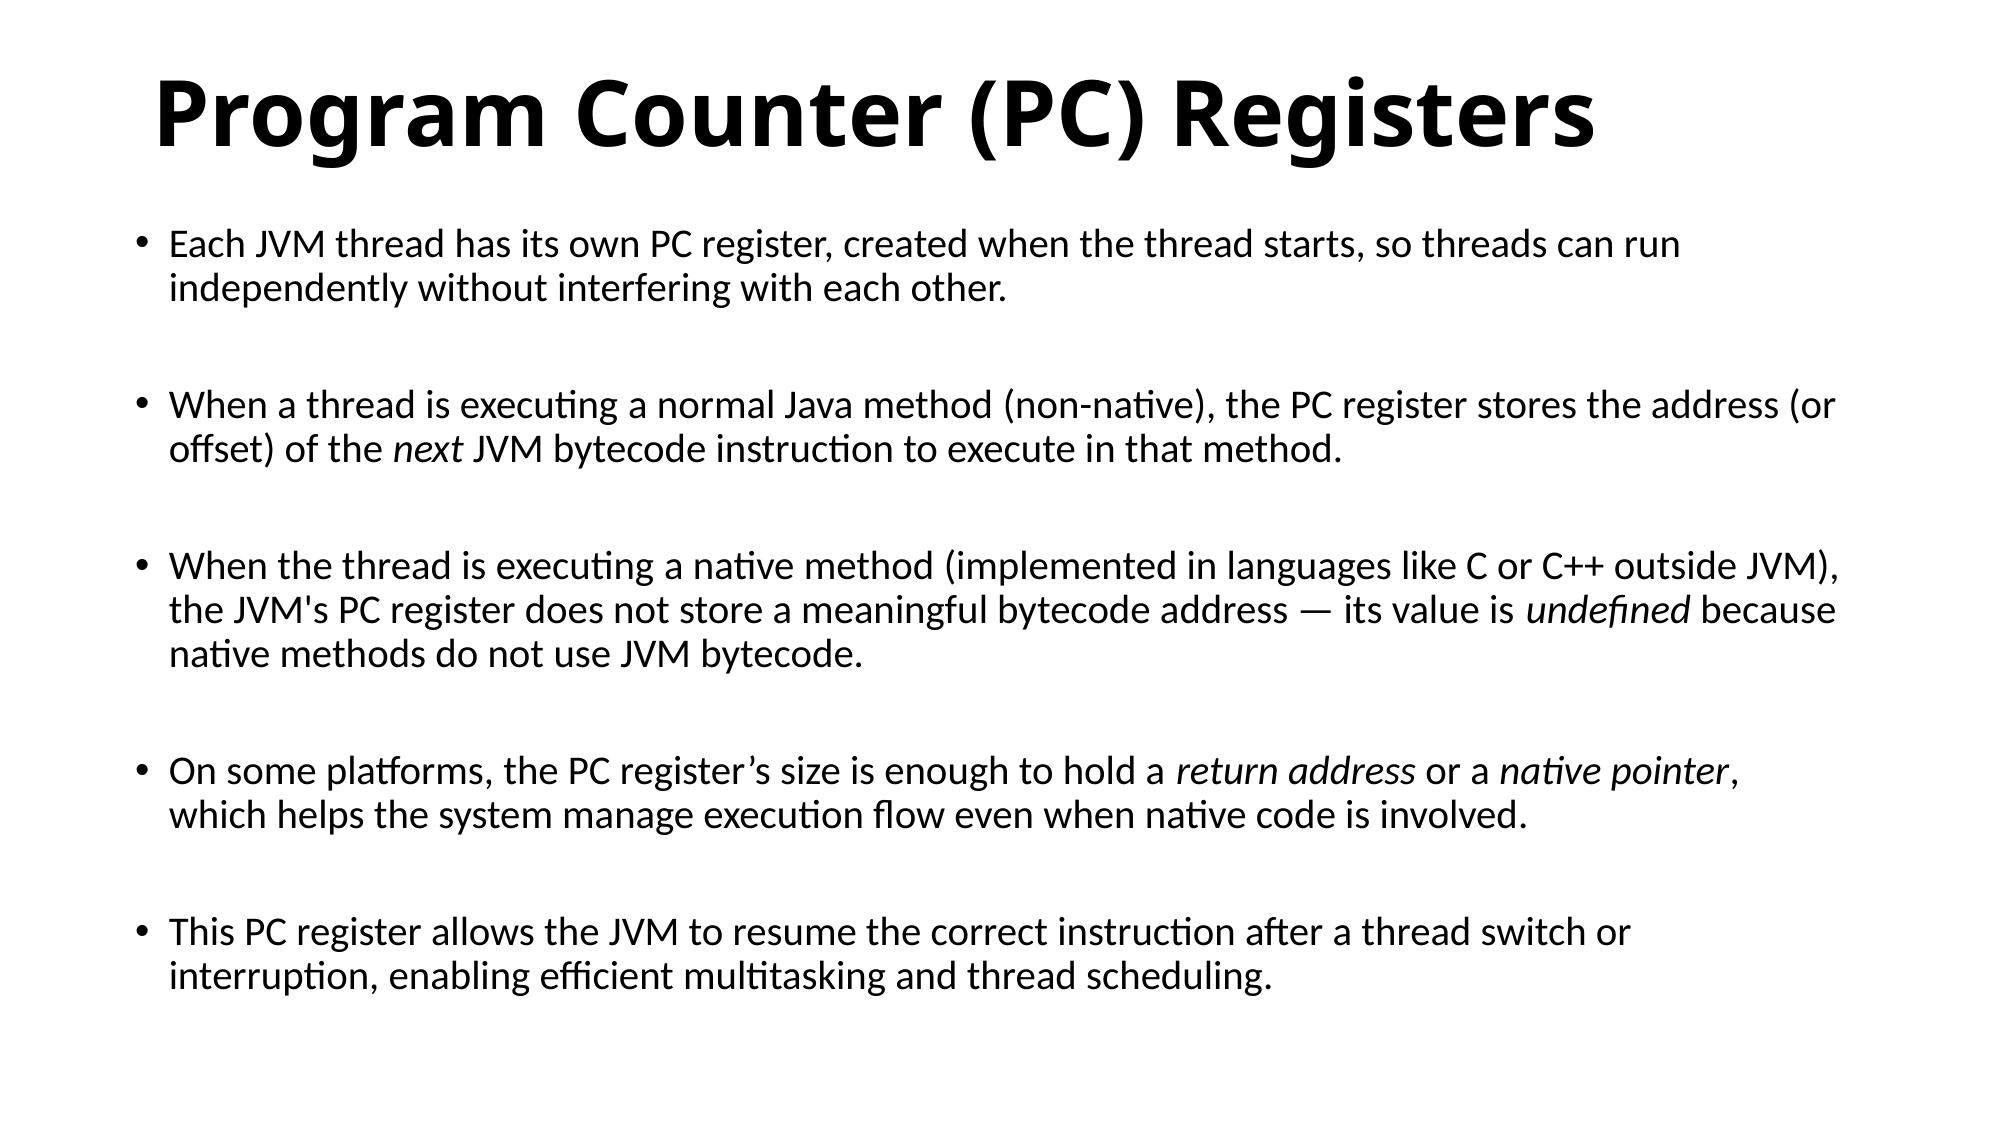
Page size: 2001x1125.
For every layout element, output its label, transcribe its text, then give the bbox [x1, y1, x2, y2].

list Each JVM thread has its own PC register, created when the thread starts, so threads can run independently without interfering with each other. When a thread is executing a normal Java method (non-native), the PC register stores the address (or offset) of the next JVM bytecode instruction to execute in that method. When the thread is executing a native method (implemented in languages like C or C++ outside JVM), the JVM's PC register does not store a meaningful bytecode address — its value is undefined because native methods do not use JVM bytecode. On some platforms, the PC register’s size is enough to hold a return address or a native pointer, which helps the system manage execution flow even when native code is involved. This PC register allows the JVM to resume the correct instruction after a thread switch or interruption, enabling efficient multitasking and thread scheduling. [120, 214, 1863, 1014]
title Program Counter (PC) Registers [137, 59, 1863, 174]
